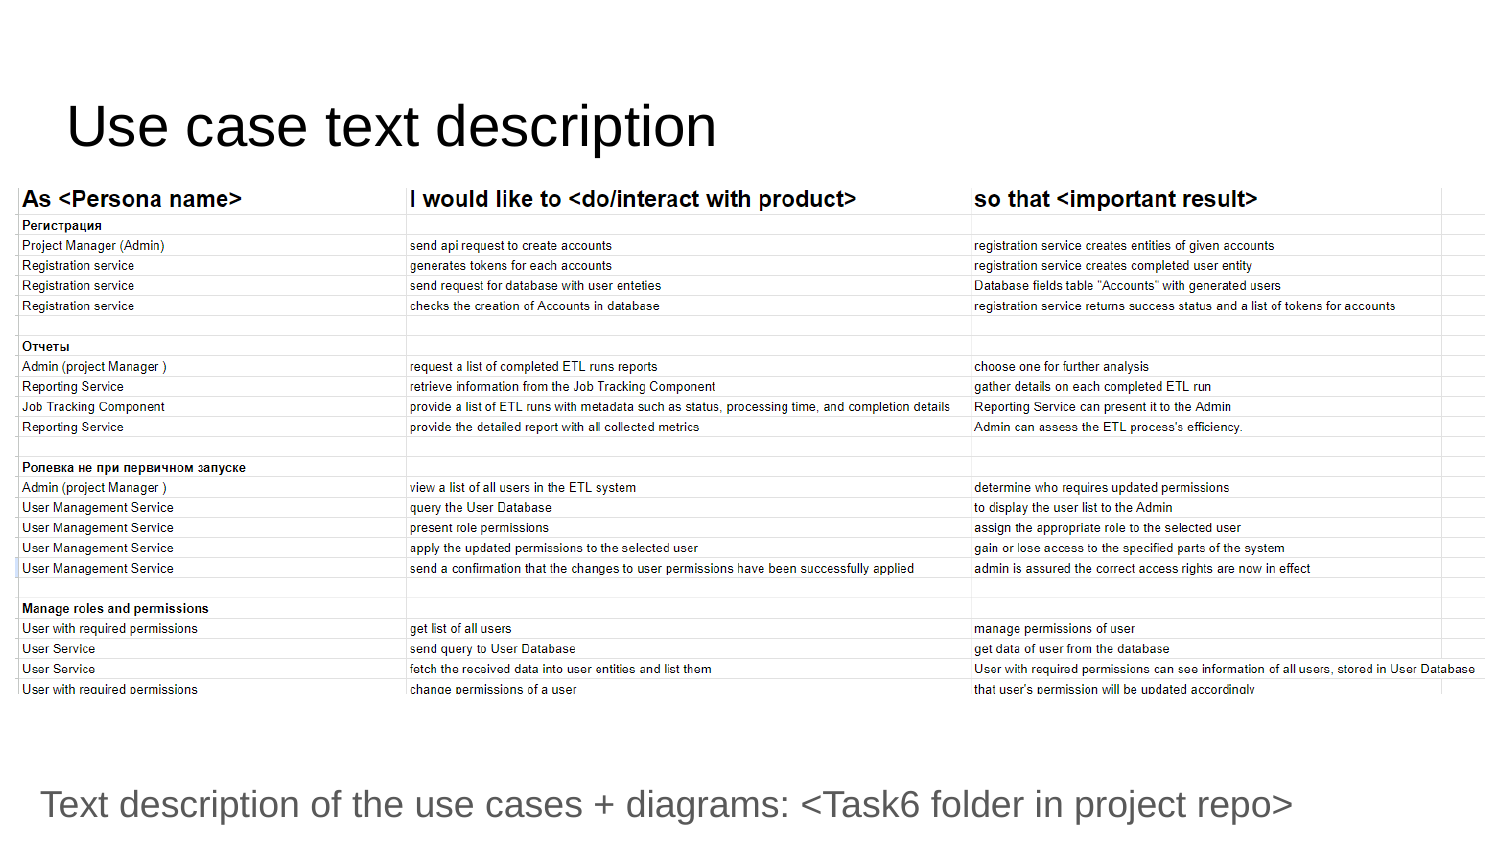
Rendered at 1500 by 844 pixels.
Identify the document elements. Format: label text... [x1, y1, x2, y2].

title Use case text description [51, 72, 1449, 167]
picture [14, 188, 1486, 694]
text_box Text description of the use cases + diagrams: <Task6 folder in project repo> [24, 757, 1394, 840]
